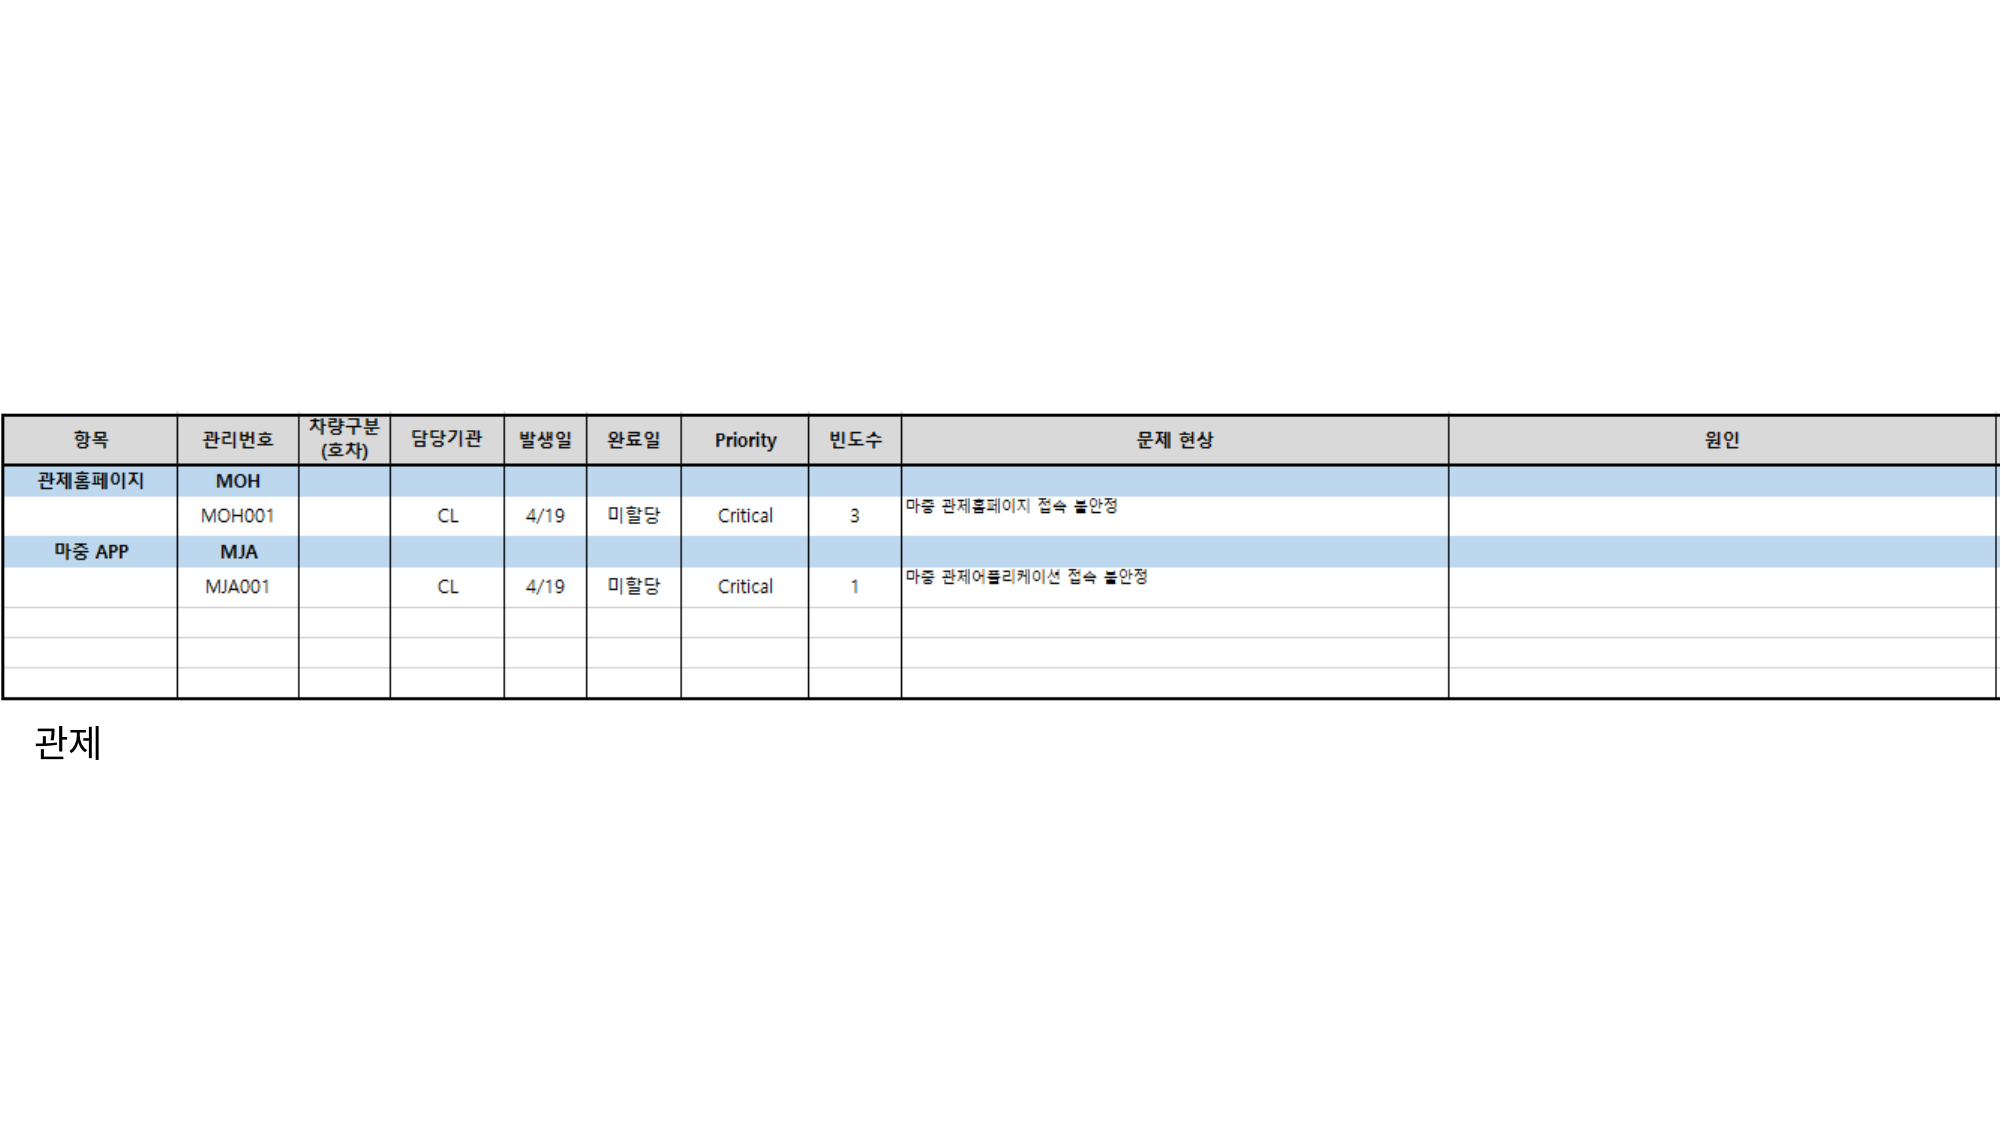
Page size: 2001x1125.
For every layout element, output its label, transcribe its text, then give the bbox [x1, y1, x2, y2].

text_box 관제 [19, 714, 119, 773]
picture [0, 411, 2000, 714]
